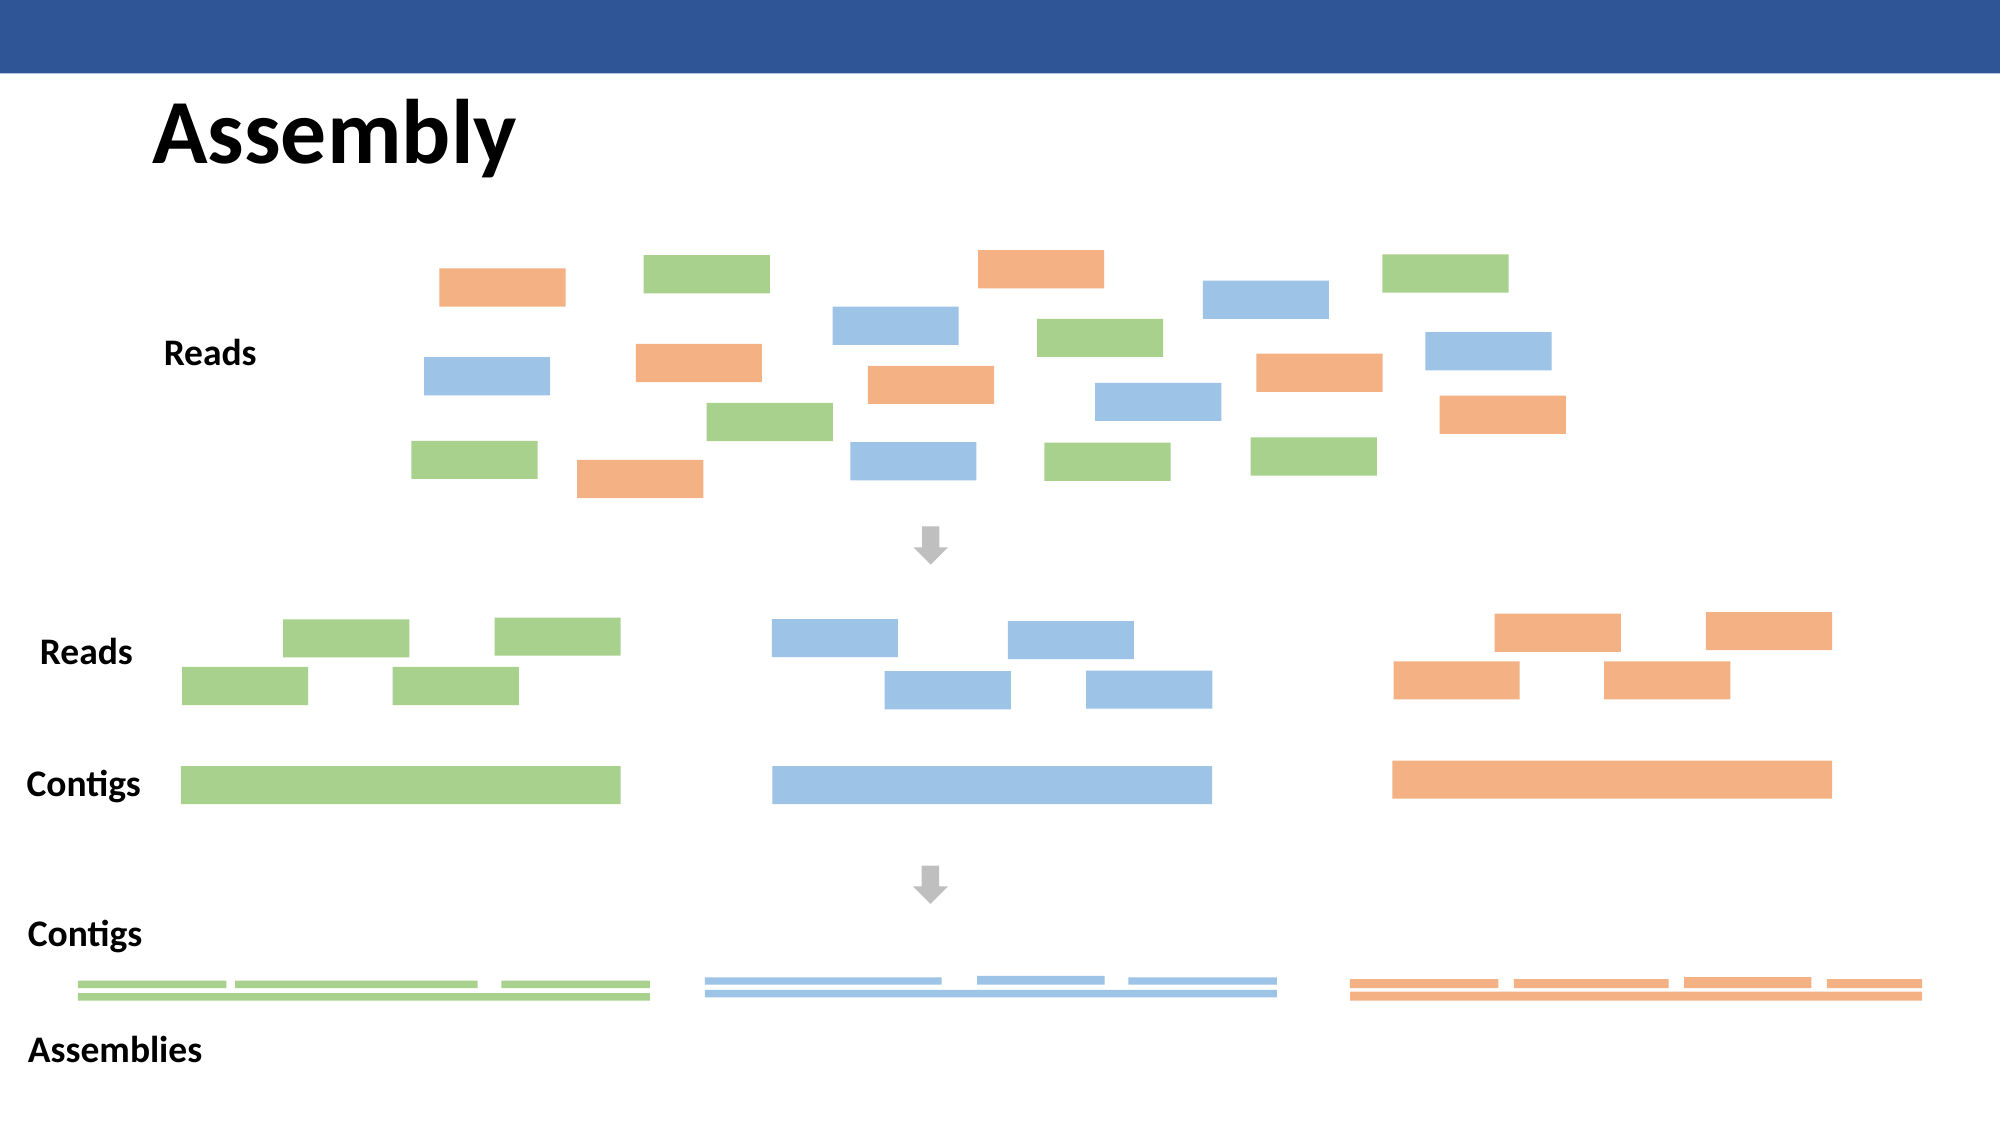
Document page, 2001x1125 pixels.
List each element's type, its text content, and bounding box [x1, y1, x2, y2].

text_box [832, 306, 960, 346]
text_box [706, 402, 834, 442]
text_box [1826, 978, 1923, 989]
text_box Contigs [13, 901, 317, 962]
text_box [410, 440, 539, 480]
text_box [1085, 670, 1213, 710]
text_box [500, 980, 651, 989]
text_box [1036, 318, 1164, 358]
text_box [635, 343, 763, 383]
text_box [977, 249, 1105, 289]
text_box [910, 525, 951, 567]
text_box [704, 976, 943, 986]
text_box [234, 980, 479, 989]
text_box [976, 975, 1106, 986]
text_box [771, 618, 899, 658]
text_box [282, 618, 410, 658]
text_box [771, 765, 1213, 805]
text_box [1250, 436, 1378, 477]
text_box [1349, 978, 1499, 989]
text_box [181, 680, 309, 706]
text_box [1007, 620, 1135, 660]
text_box [1424, 331, 1553, 371]
text_box [1202, 280, 1330, 320]
text_box [423, 356, 551, 396]
text_box [1439, 395, 1567, 435]
text_box [576, 459, 704, 499]
text_box [884, 670, 1012, 710]
text_box [316, 765, 622, 805]
text_box [1494, 613, 1622, 653]
text_box [1705, 611, 1833, 651]
text_box [77, 980, 227, 989]
title Assembly [137, 73, 1863, 194]
text_box [1043, 442, 1172, 482]
text_box [1603, 660, 1731, 700]
text_box [1513, 978, 1670, 989]
text_box [494, 617, 622, 657]
text_box [1349, 991, 1923, 1002]
text_box [1391, 759, 1833, 800]
text_box [1255, 353, 1384, 393]
text_box [77, 992, 651, 1002]
text_box Assemblies [13, 1017, 317, 1078]
text_box Reads [25, 619, 330, 680]
text_box [1381, 253, 1510, 294]
text_box [392, 666, 520, 706]
text_box [438, 267, 567, 308]
text_box [643, 254, 771, 294]
text_box [849, 441, 978, 481]
text_box [867, 365, 995, 405]
text_box [1683, 976, 1812, 989]
text_box [1094, 382, 1222, 422]
text_box Reads [148, 320, 453, 380]
text_box [704, 989, 1278, 998]
text_box [1392, 660, 1521, 700]
text_box [1127, 976, 1278, 986]
text_box [910, 864, 951, 906]
text_box Contigs [11, 752, 316, 812]
